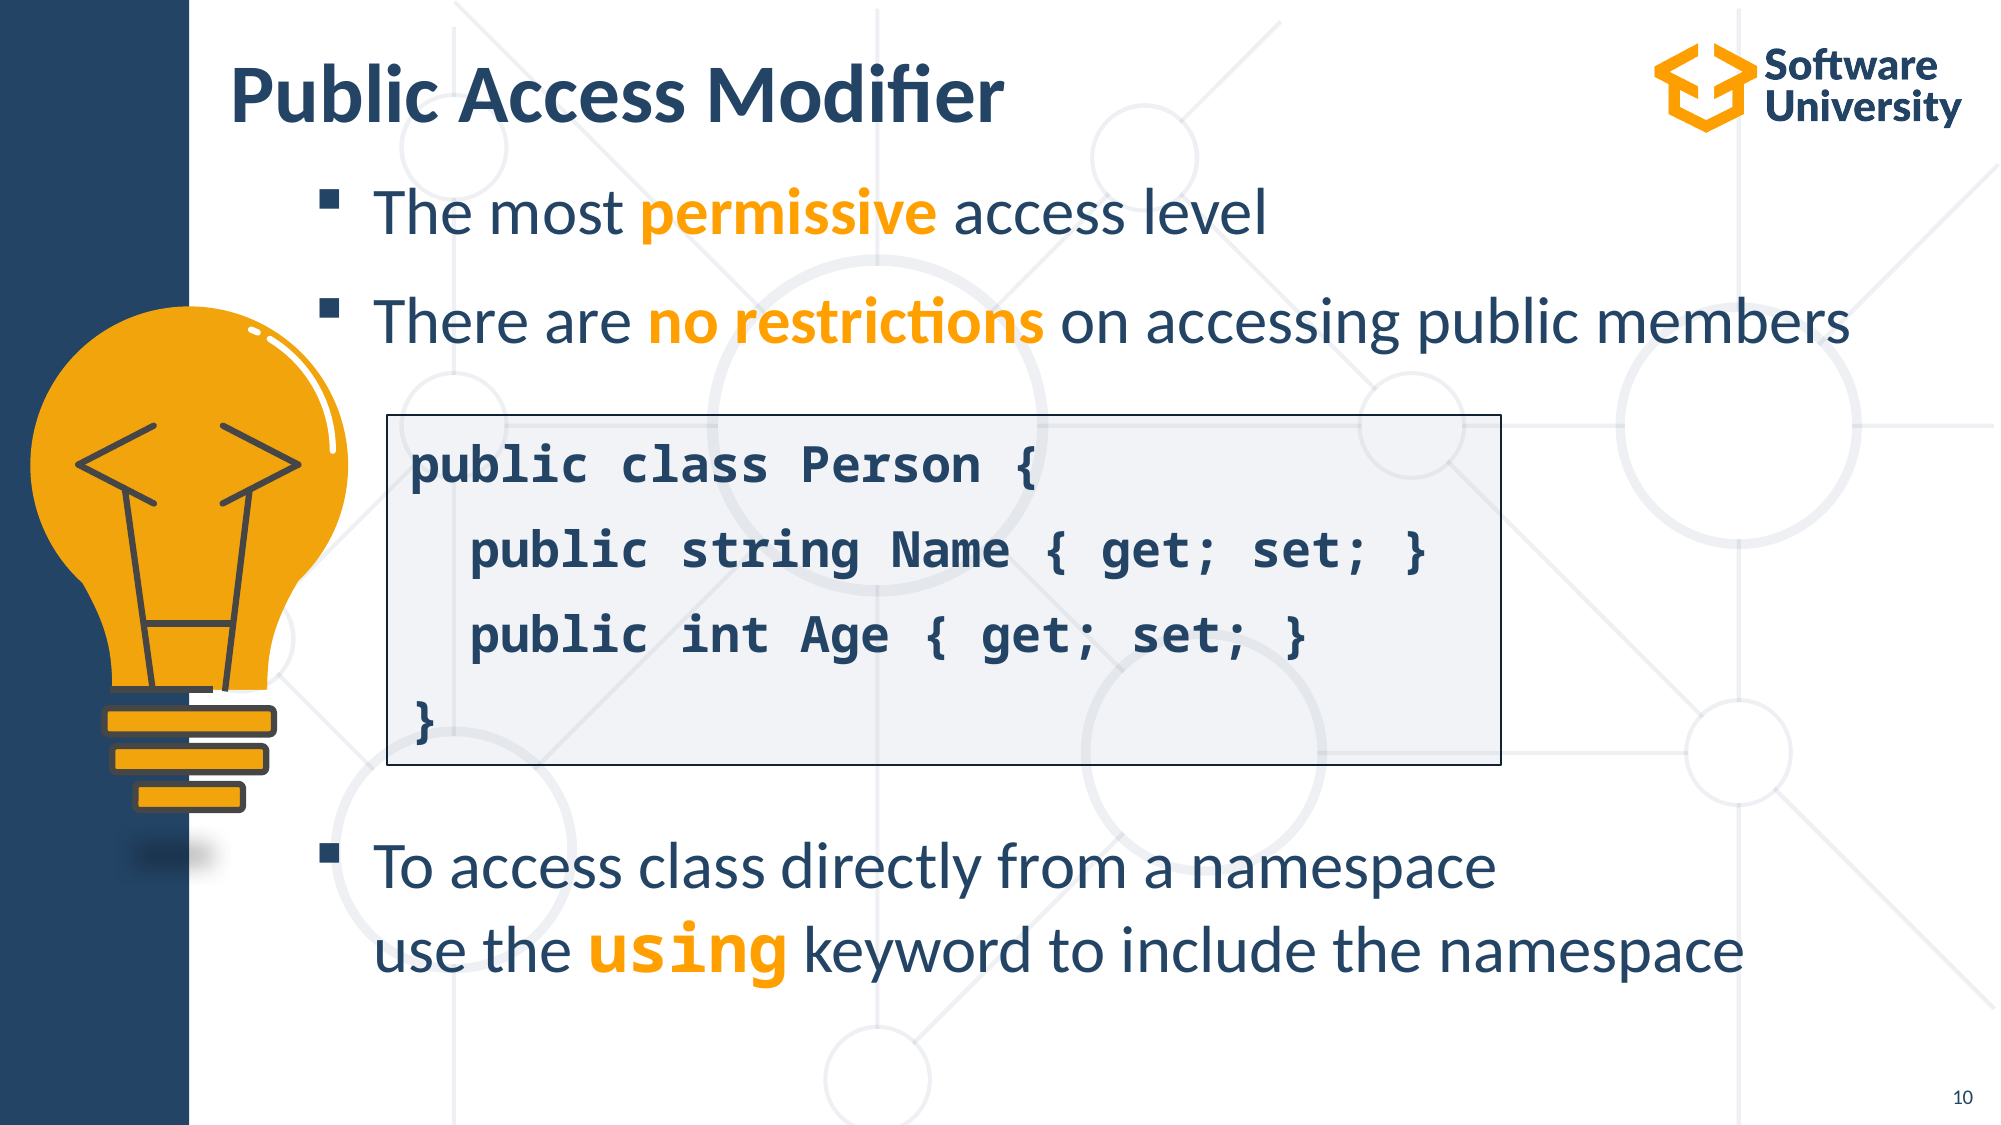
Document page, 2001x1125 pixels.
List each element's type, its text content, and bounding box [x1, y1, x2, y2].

text_box 10 [1927, 1067, 1989, 1117]
text_box public class Person { public string Name { get; set; } public int Age { get; set; } } [387, 414, 1501, 765]
list The most permissive access level There are no restrictions on accessing public members To access class directly from a namespace use the using keyword to include the namespace [296, 157, 1959, 1068]
picture [1641, 31, 1973, 145]
title Public Access Modifier [212, 16, 1628, 162]
